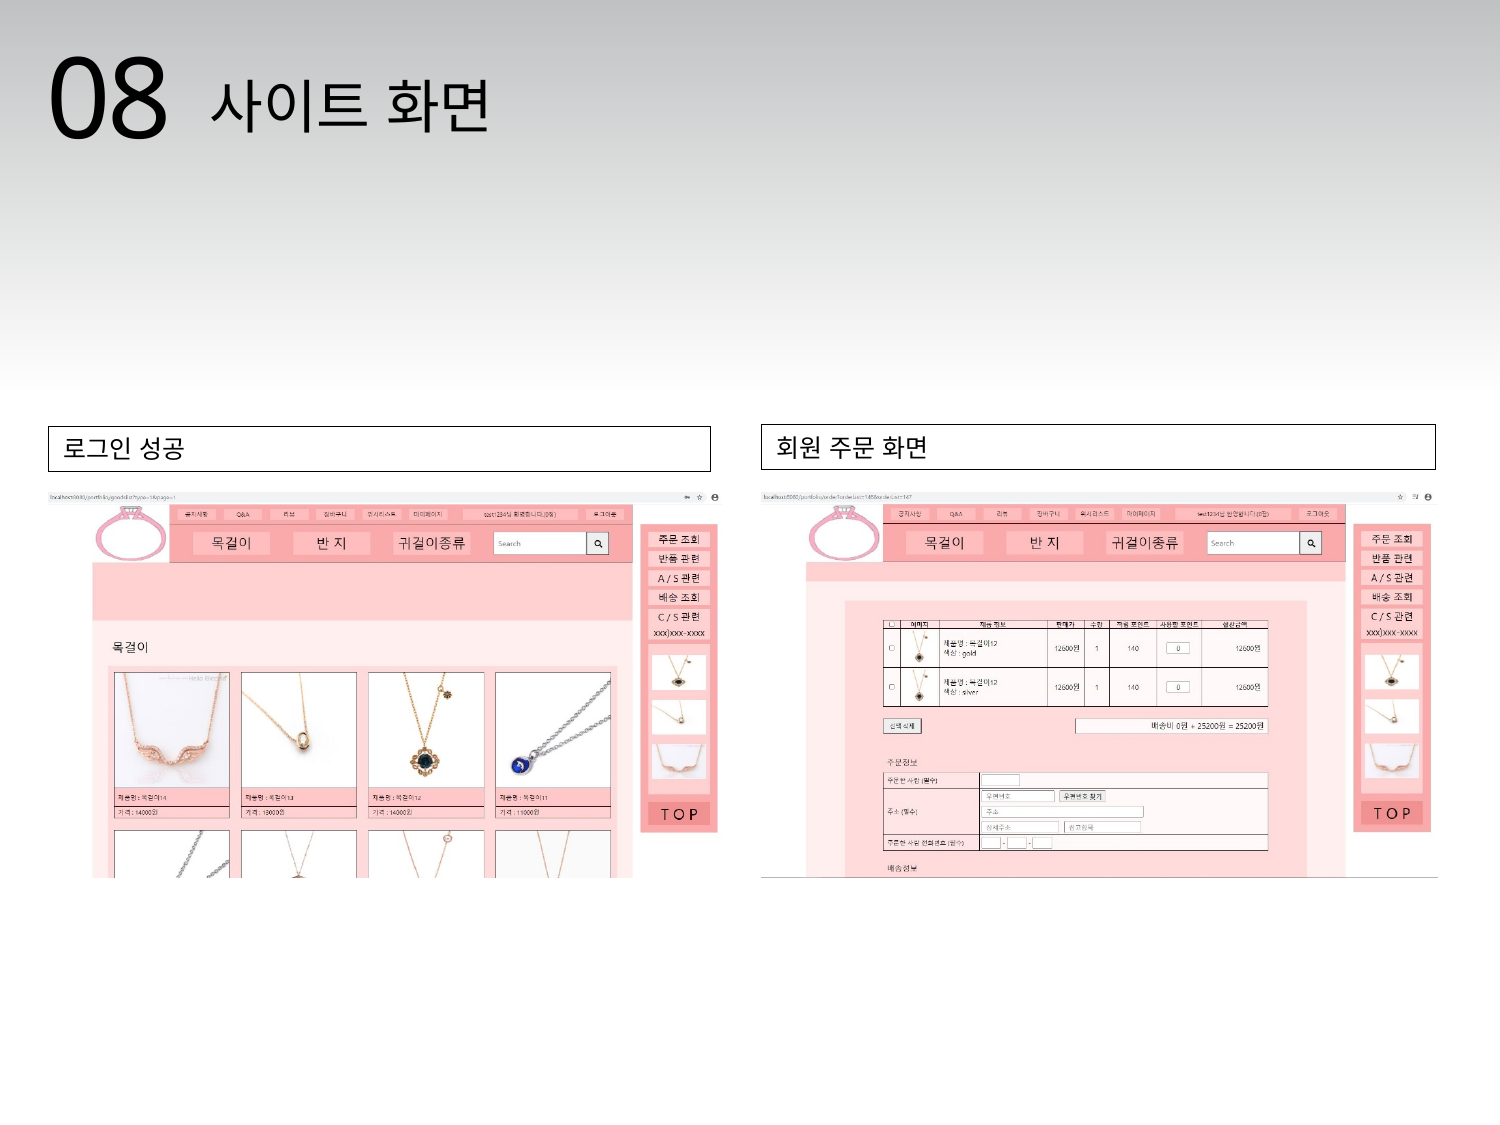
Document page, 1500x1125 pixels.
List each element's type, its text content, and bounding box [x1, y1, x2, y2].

picture [48, 491, 723, 878]
picture [761, 491, 1439, 878]
text_box 사이트 화면 [194, 63, 928, 148]
text_box 08 [31, 19, 457, 169]
text_box 로그인 성공 [48, 426, 711, 472]
text_box 회원 주문 화면 [761, 424, 1436, 470]
